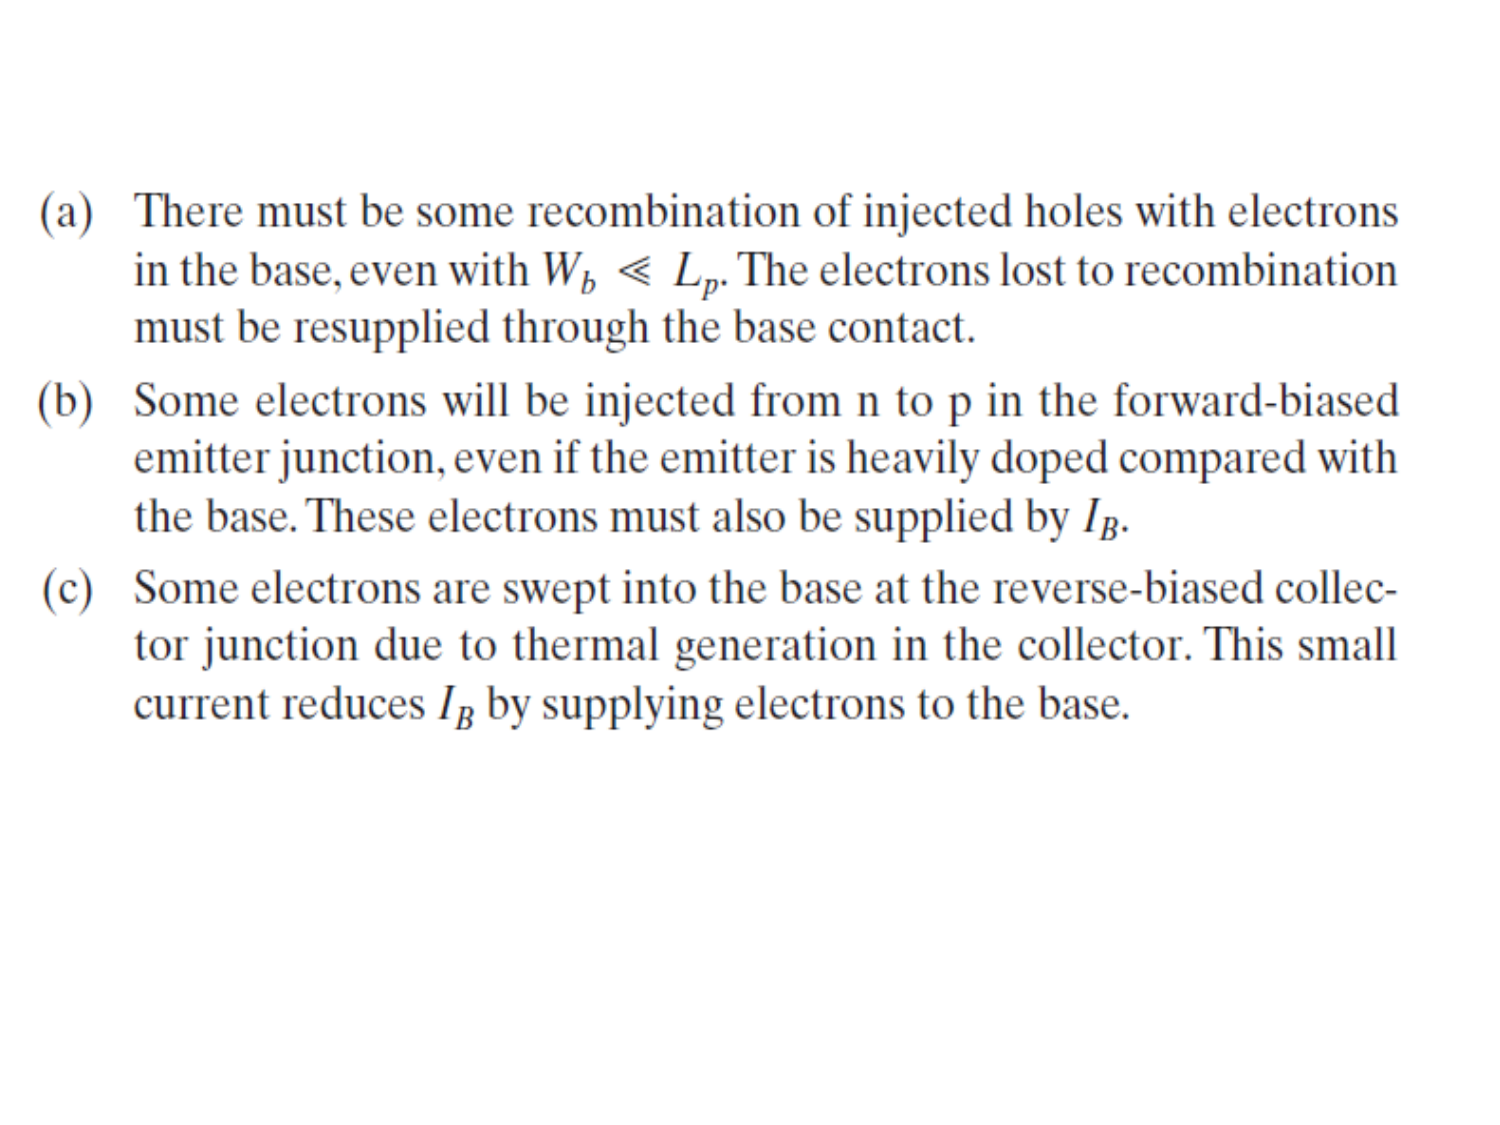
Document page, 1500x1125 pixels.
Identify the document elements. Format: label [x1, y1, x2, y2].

list [0, 162, 1438, 748]
